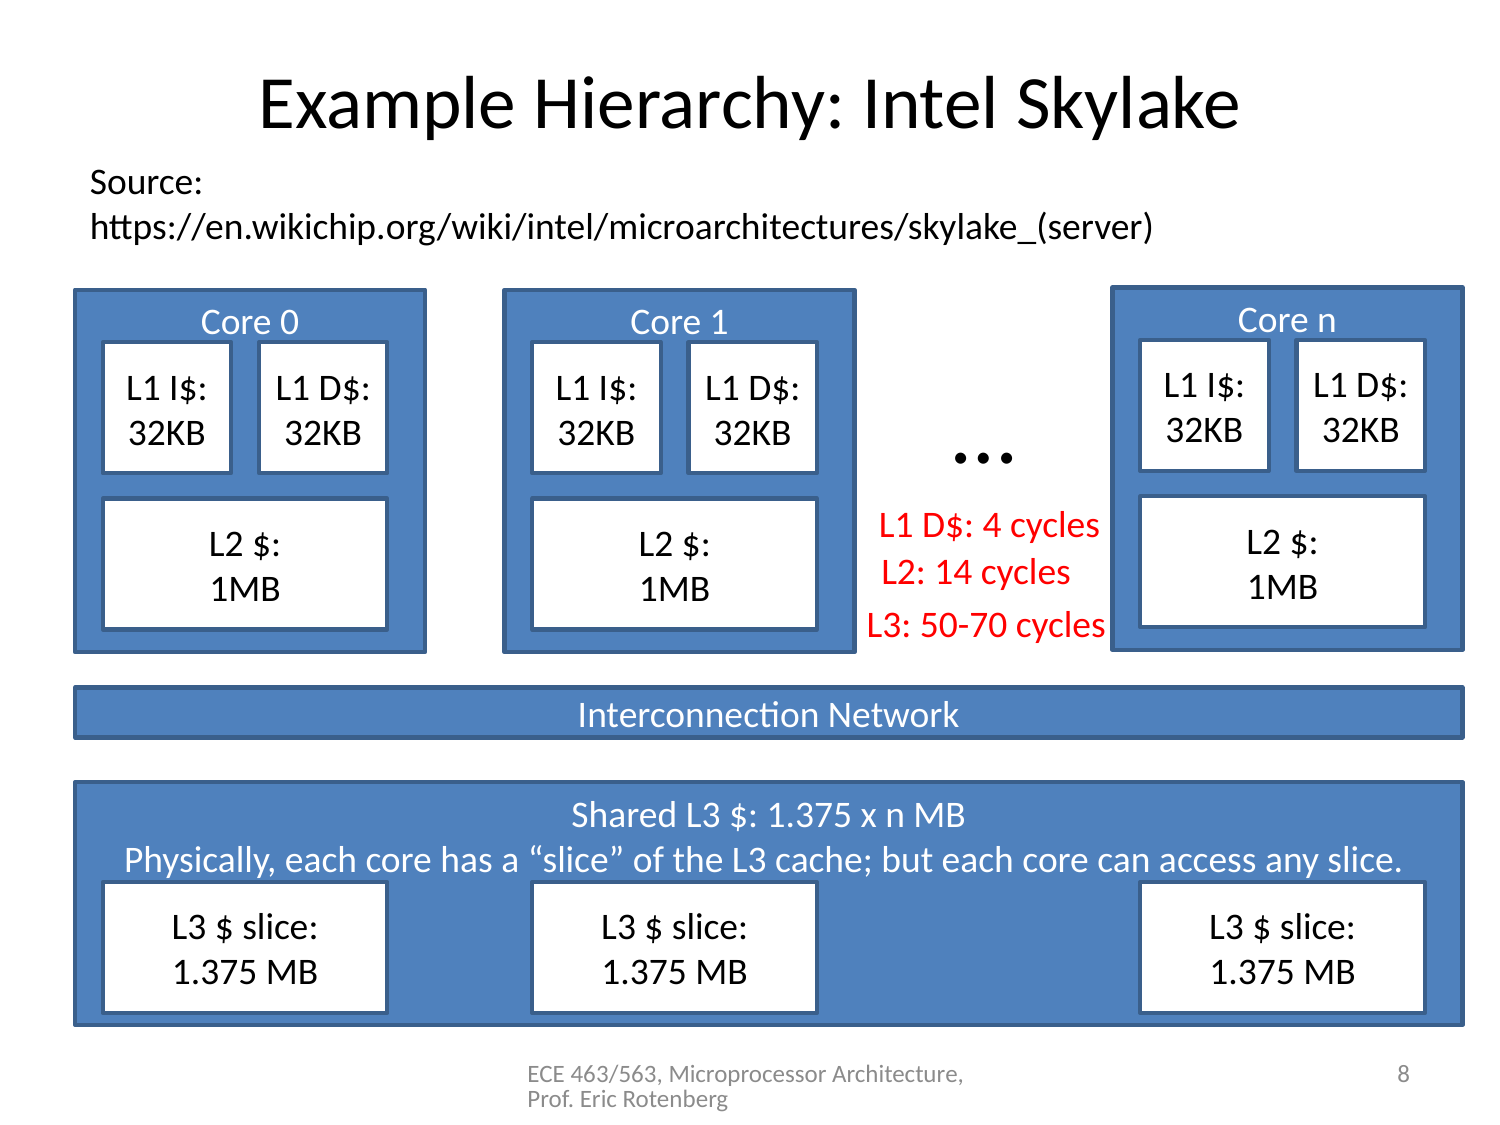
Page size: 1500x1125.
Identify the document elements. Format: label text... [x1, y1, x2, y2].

text_box L3: 50-70 cycles [858, 592, 1108, 653]
text_box Source: https://en.wikichip.org/wiki/intel/microarchitectures/skylake_(server) [74, 149, 1200, 255]
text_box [1112, 287, 1463, 651]
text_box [74, 781, 1463, 1026]
title Example Hierarchy: Intel Skylake [75, 45, 1425, 152]
text_box L1 D$: 4 cycles [864, 492, 1107, 552]
text_box Interconnection Network [73, 685, 1465, 740]
text_box L2: 14 cycles [866, 539, 1086, 592]
slide_number 8 [1074, 1042, 1425, 1103]
text_box … [938, 364, 1032, 490]
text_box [74, 289, 426, 653]
footer ECE 463/563, Microprocessor Architecture, Prof. Eric Rotenberg [512, 1042, 988, 1103]
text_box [504, 289, 855, 653]
